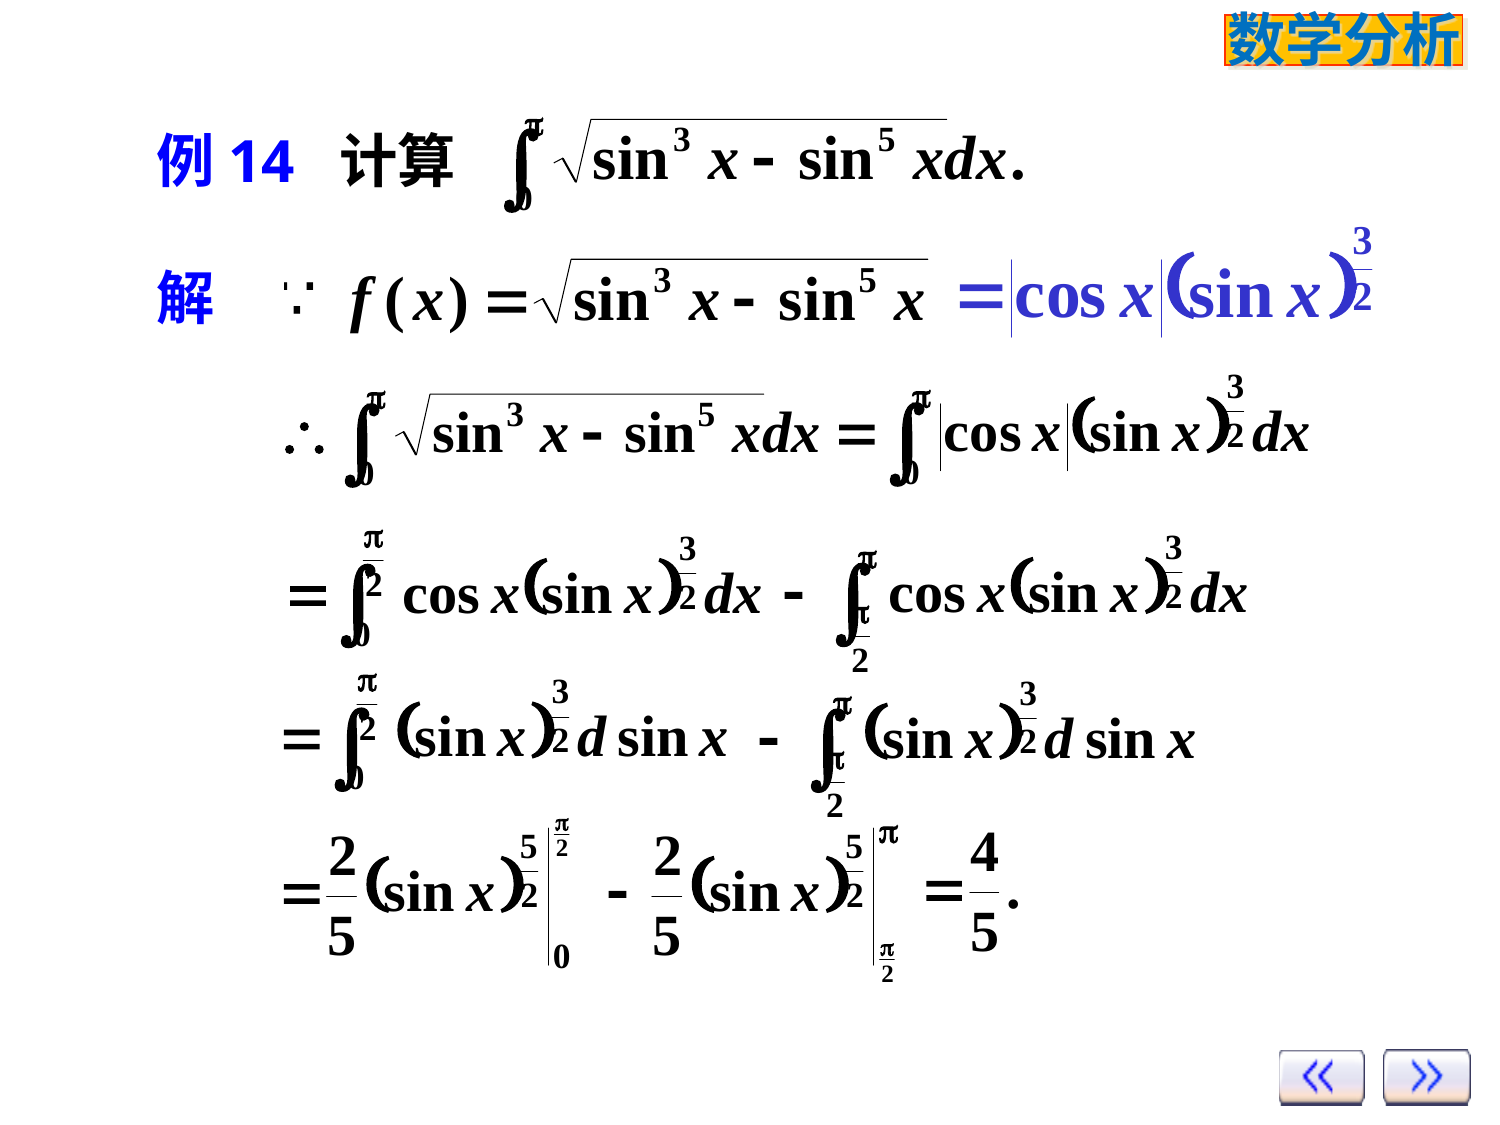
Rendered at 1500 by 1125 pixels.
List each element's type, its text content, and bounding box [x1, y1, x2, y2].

text_box 解 [141, 253, 283, 339]
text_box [754, 672, 1202, 823]
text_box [779, 526, 1254, 677]
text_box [949, 216, 1376, 342]
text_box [284, 375, 824, 491]
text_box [274, 804, 576, 974]
picture [1383, 1049, 1471, 1106]
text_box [829, 366, 1316, 490]
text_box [284, 253, 933, 340]
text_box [274, 656, 736, 795]
text_box 例14 计算 [141, 116, 486, 202]
picture [1279, 1050, 1365, 1106]
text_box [491, 102, 1028, 216]
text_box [917, 820, 1022, 959]
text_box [603, 808, 903, 989]
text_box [281, 512, 769, 651]
